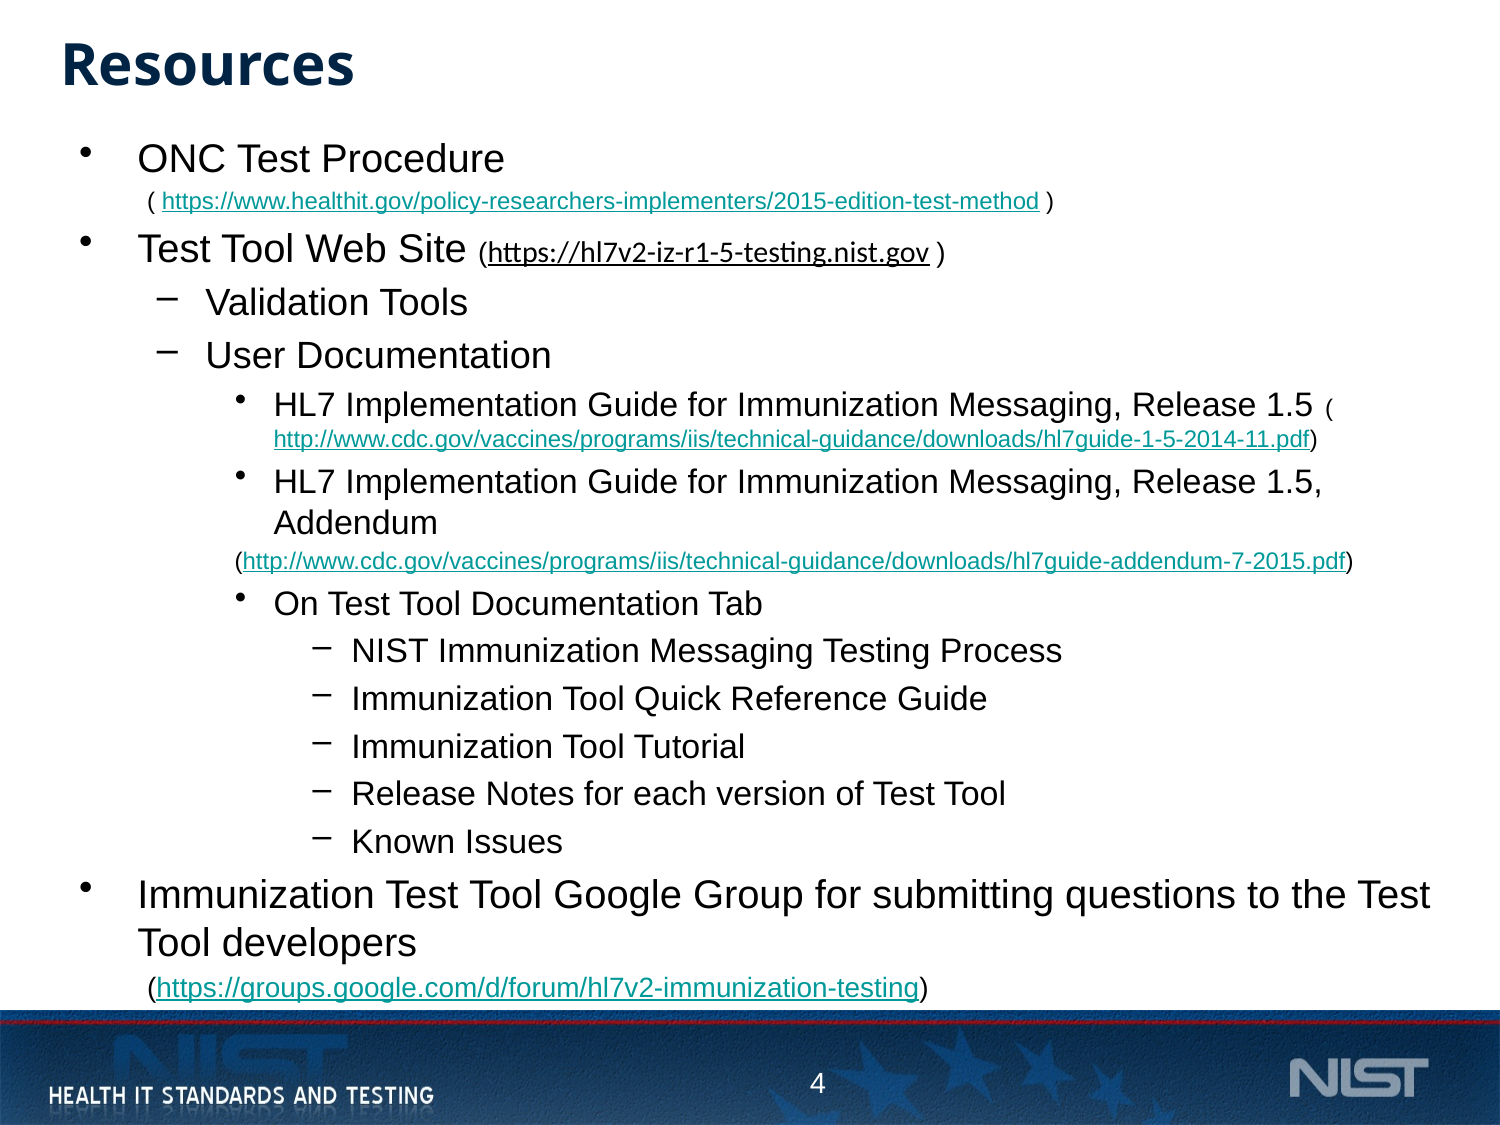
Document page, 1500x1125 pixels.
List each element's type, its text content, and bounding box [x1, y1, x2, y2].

list ONC Test Procedure ( https://www.healthit.gov/policy-researchers-implementers/2015-edition-test-method ) Test Tool Web Site (https://hl7v2-iz-r1-5-testing.nist.gov ) Validation Tools User Documentation HL7 Implementation Guide for Immunization Messaging, Release 1.5 (http://www.cdc.gov/vaccines/programs/iis/technical-guidance/downloads/hl7guide-1-5-2014-11.pdf) HL7 Implementation Guide for Immunization Messaging, Release 1.5, Addendum (http://www.cdc.gov/vaccines/programs/iis/technical-guidance/downloads/hl7guide-addendum-7-2015.pdf) On Test Tool Documentation Tab NIST Immunization Messaging Testing Process Immunization Tool Quick Reference Guide Immunization Tool Tutorial Release Notes for each version of Test Tool Known Issues Immunization Test Tool Google Group for submitting questions to the Test Tool developers (https://groups.google.com/d/forum/hl7v2-immunization-testing) [63, 124, 1463, 1013]
picture [0, 1010, 1500, 1125]
slide_number 4 [642, 1056, 994, 1125]
title Resources [45, 19, 1396, 106]
